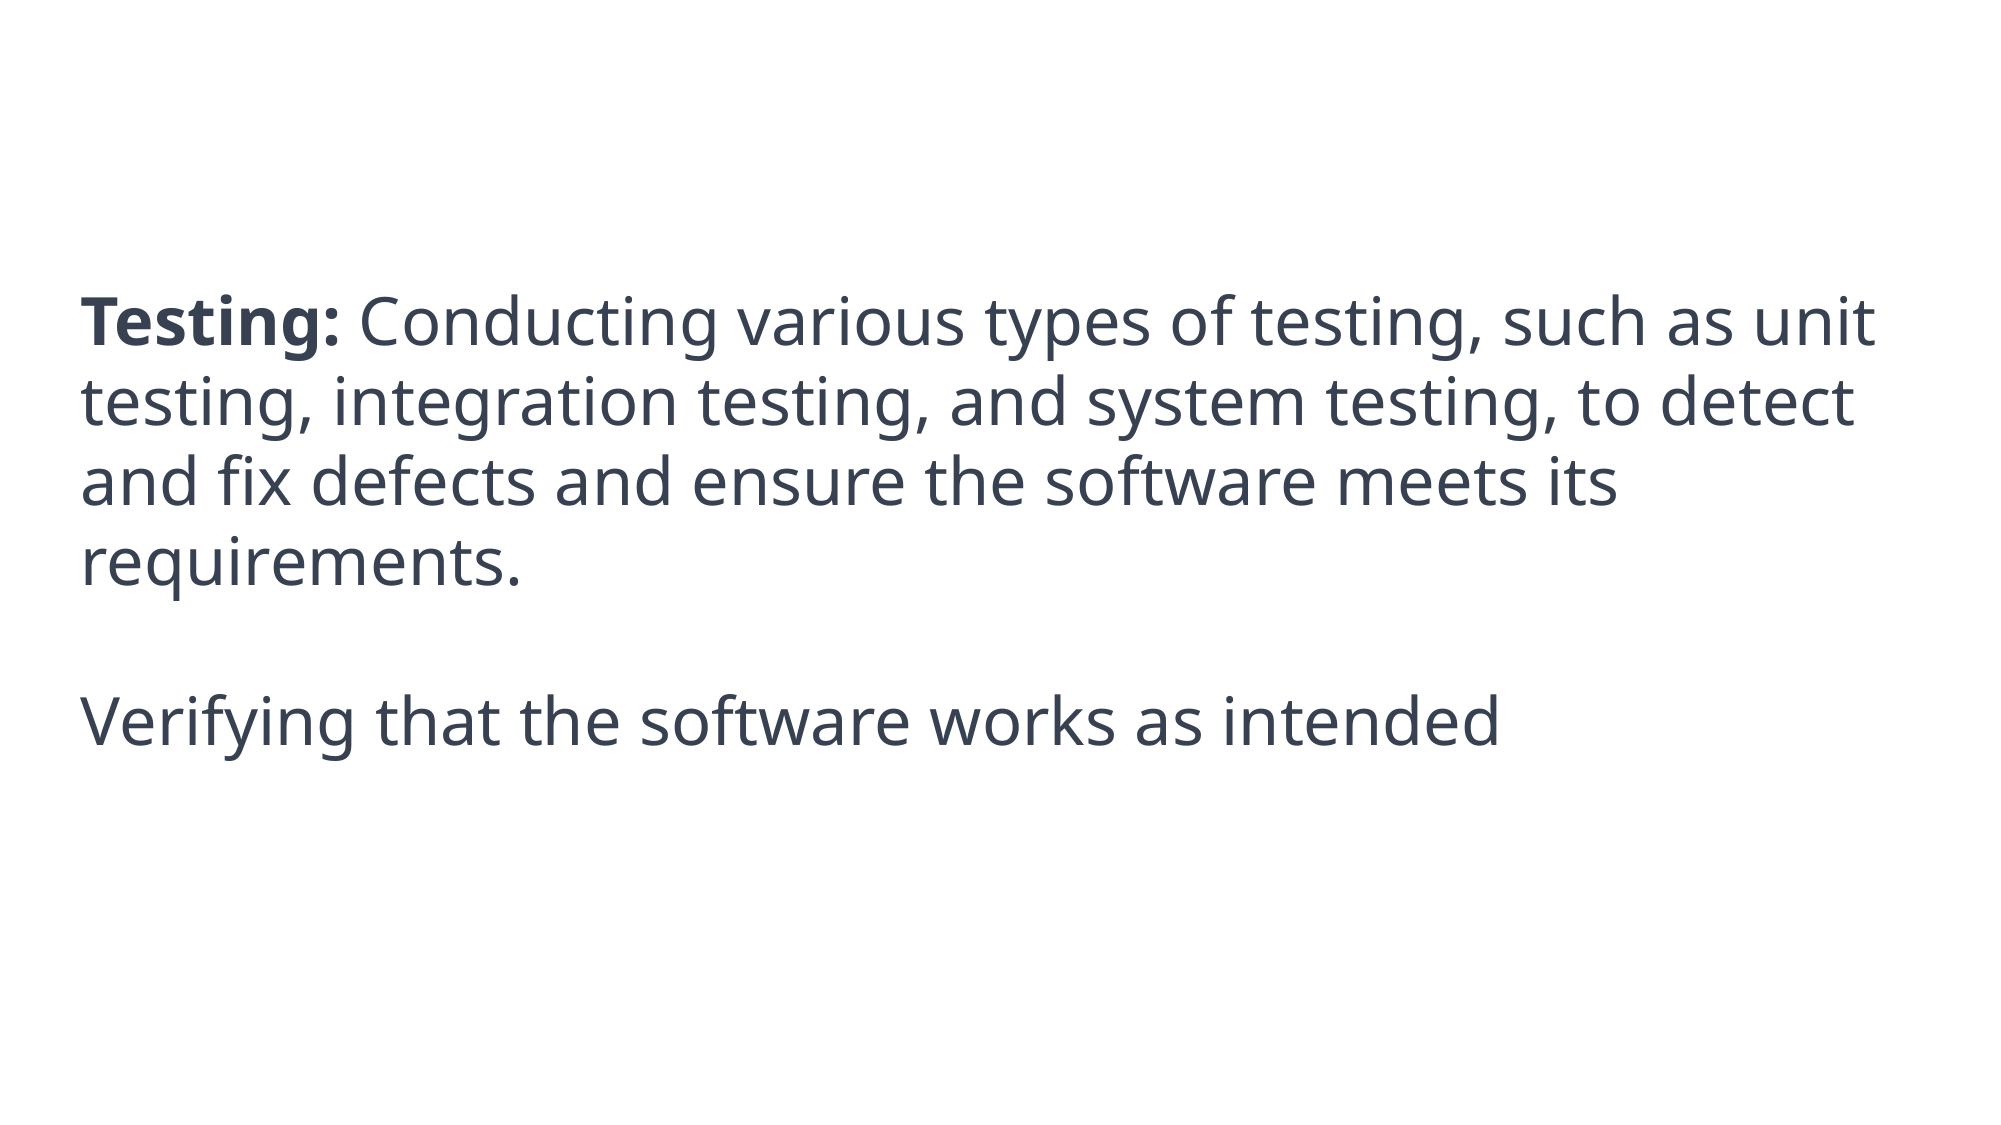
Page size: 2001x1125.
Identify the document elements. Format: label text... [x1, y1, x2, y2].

text_box Testing: Conducting various types of testing, such as unit testing, integration testing, and system testing, to detect and fix defects and ensure the software meets its requirements. Verifying that the software works as intended [65, 271, 1911, 766]
